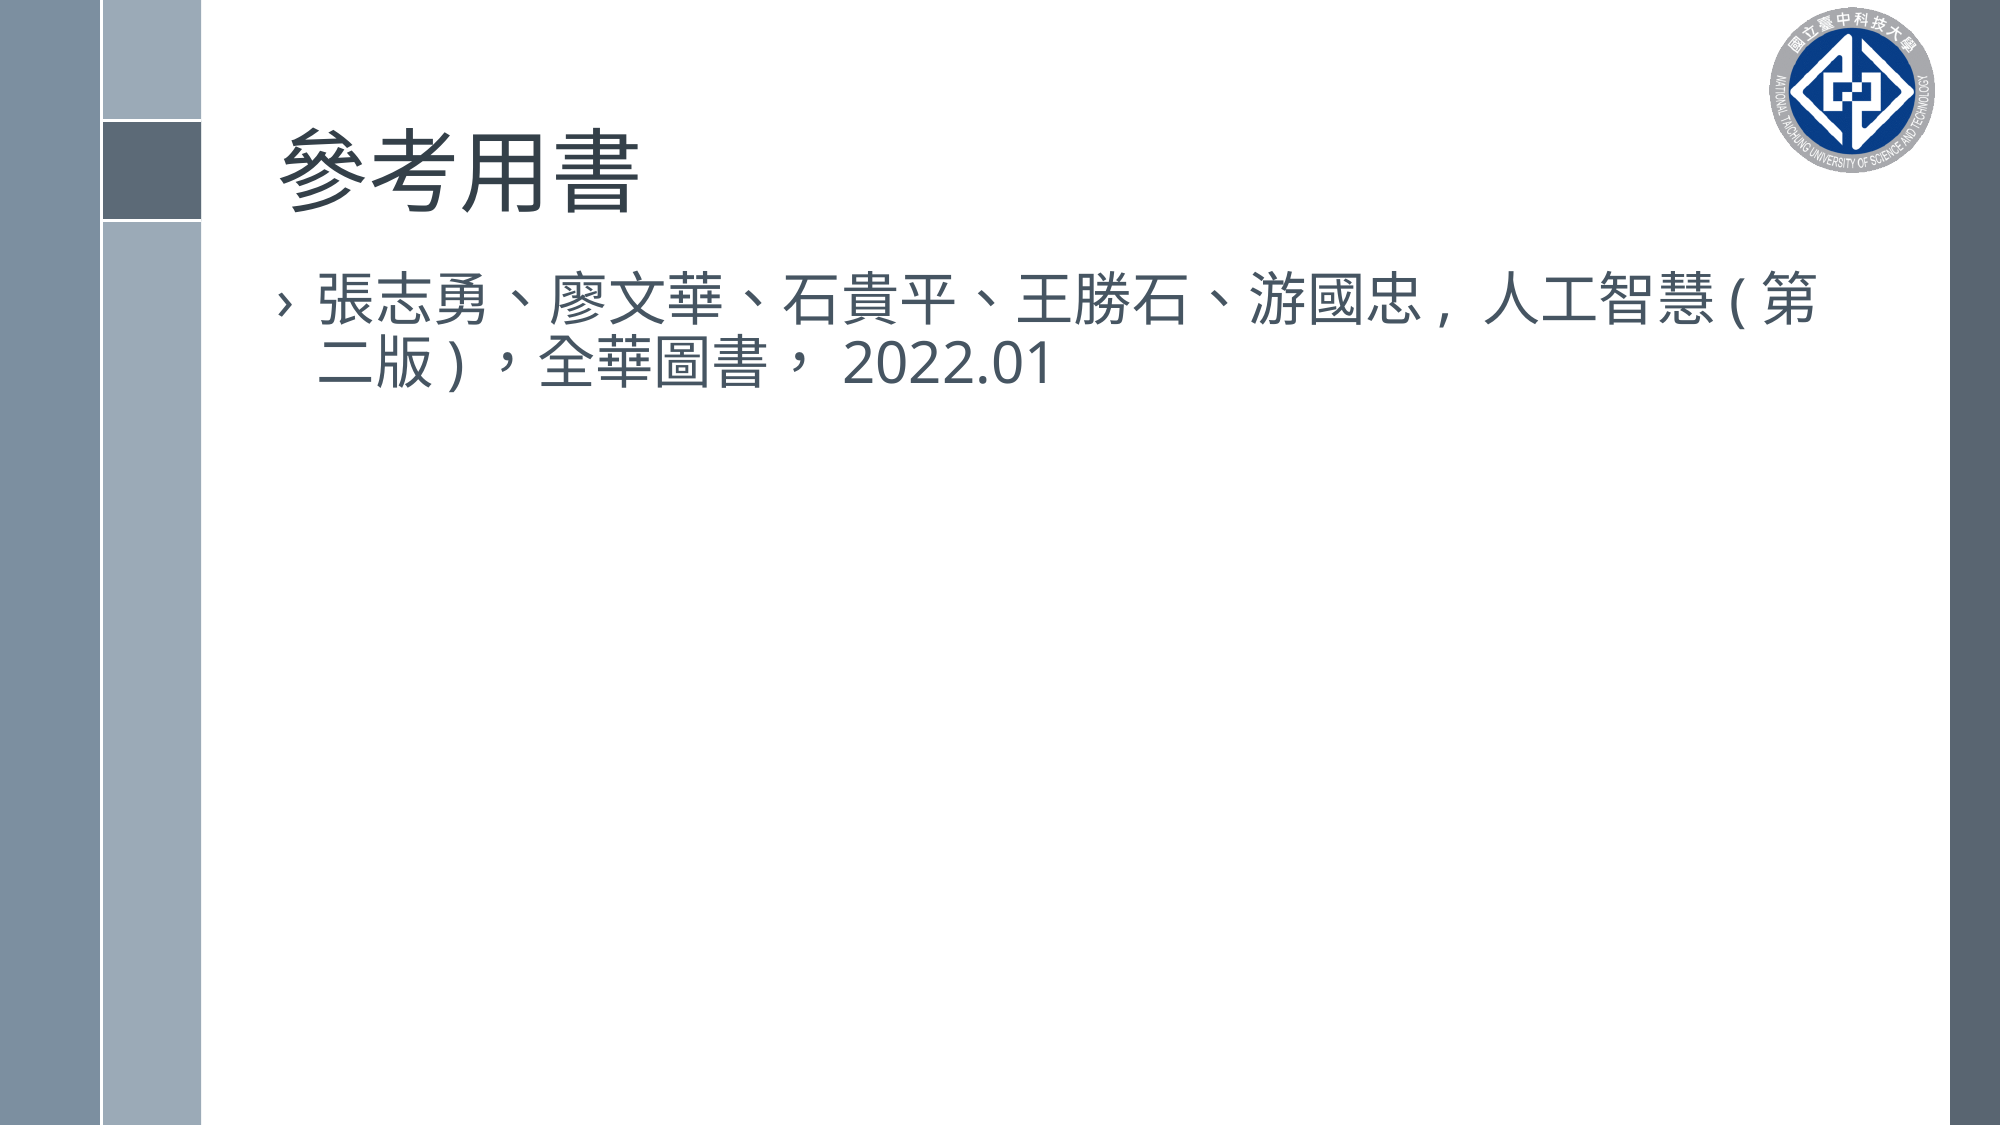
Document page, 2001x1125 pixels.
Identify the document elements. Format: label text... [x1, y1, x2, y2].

list 張志勇、廖文華、石貴平、王勝石、游國忠, 人工智慧(第二版)，全華圖書，2022.01 [261, 262, 1867, 1013]
picture [1769, 7, 1935, 173]
title 參考用書 [261, 29, 1867, 233]
